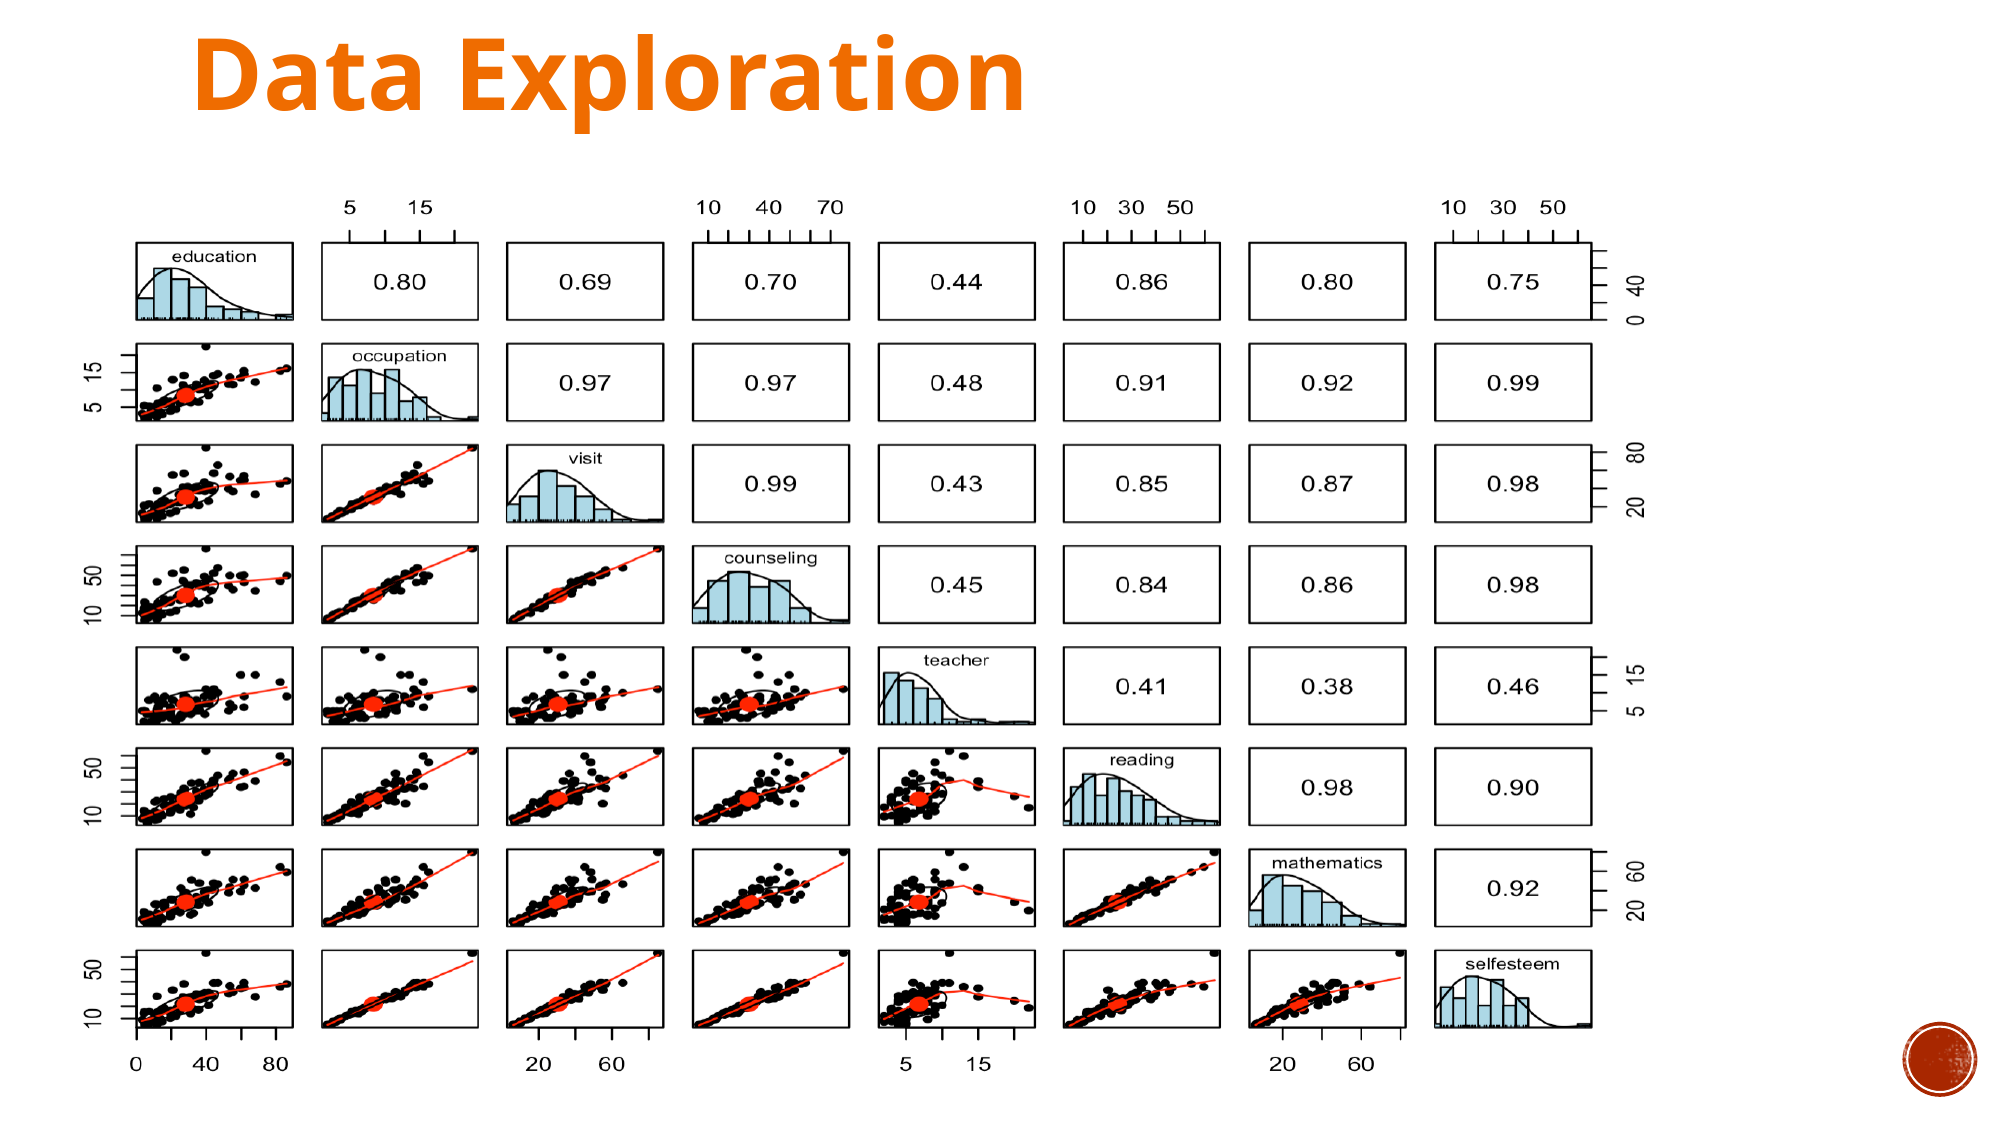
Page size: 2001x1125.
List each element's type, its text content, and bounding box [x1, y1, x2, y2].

title Data Exploration [174, 0, 1825, 157]
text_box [1902, 1021, 1978, 1098]
picture [24, 156, 1686, 1101]
